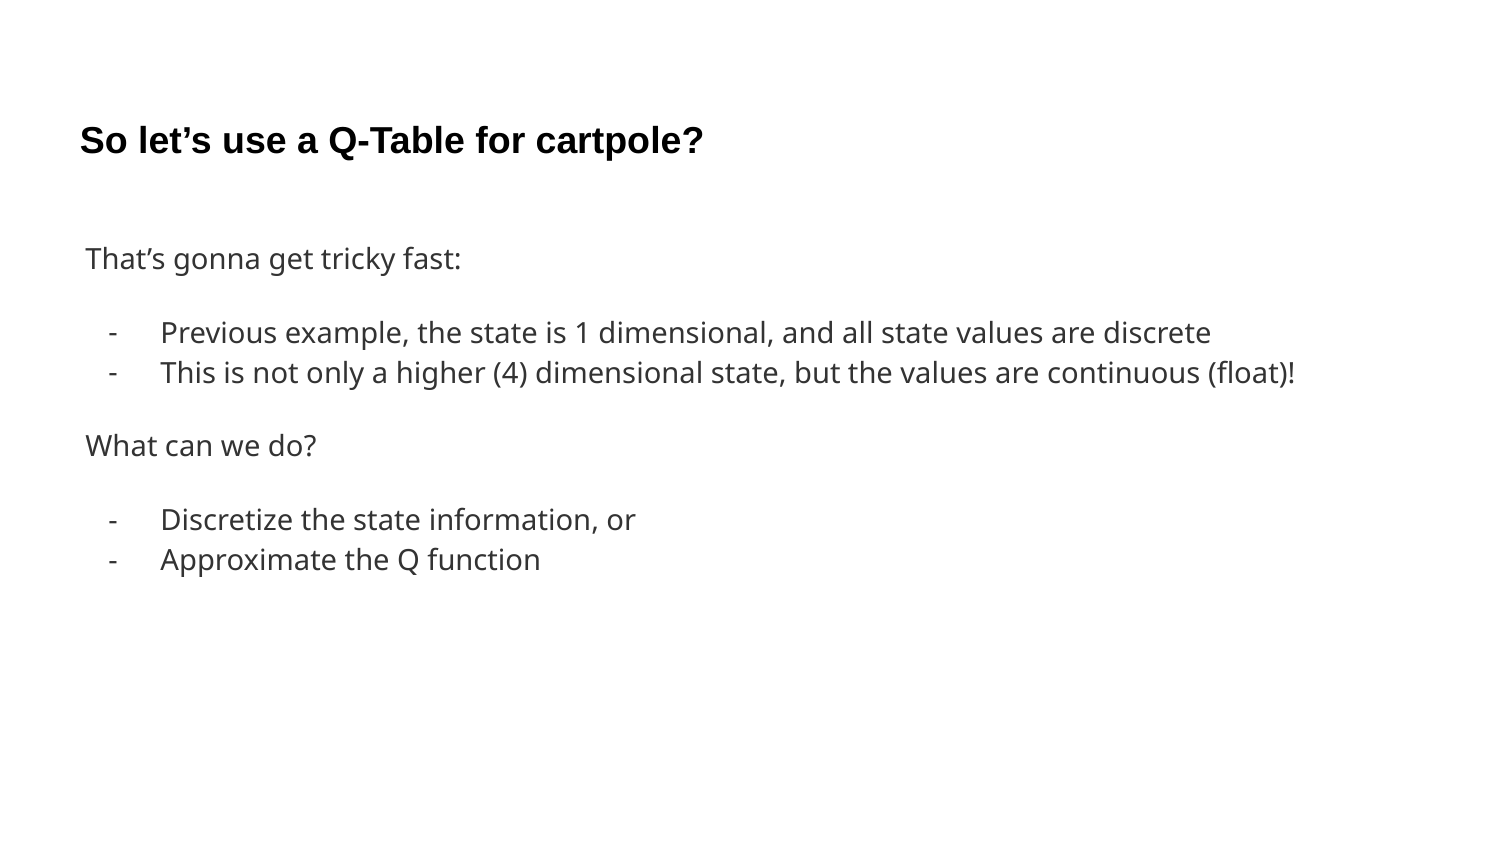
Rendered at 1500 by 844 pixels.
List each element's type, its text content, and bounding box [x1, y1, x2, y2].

list That’s gonna get tricky fast: Previous example, the state is 1 dimensional, and all state values are discrete This is not only a higher (4) dimensional state, but the values are continuous (float)! What can we do? Discretize the state information, or Approximate the Q function [70, 220, 1469, 781]
title So let’s use a Q-Table for cartpole? [64, 101, 1463, 196]
